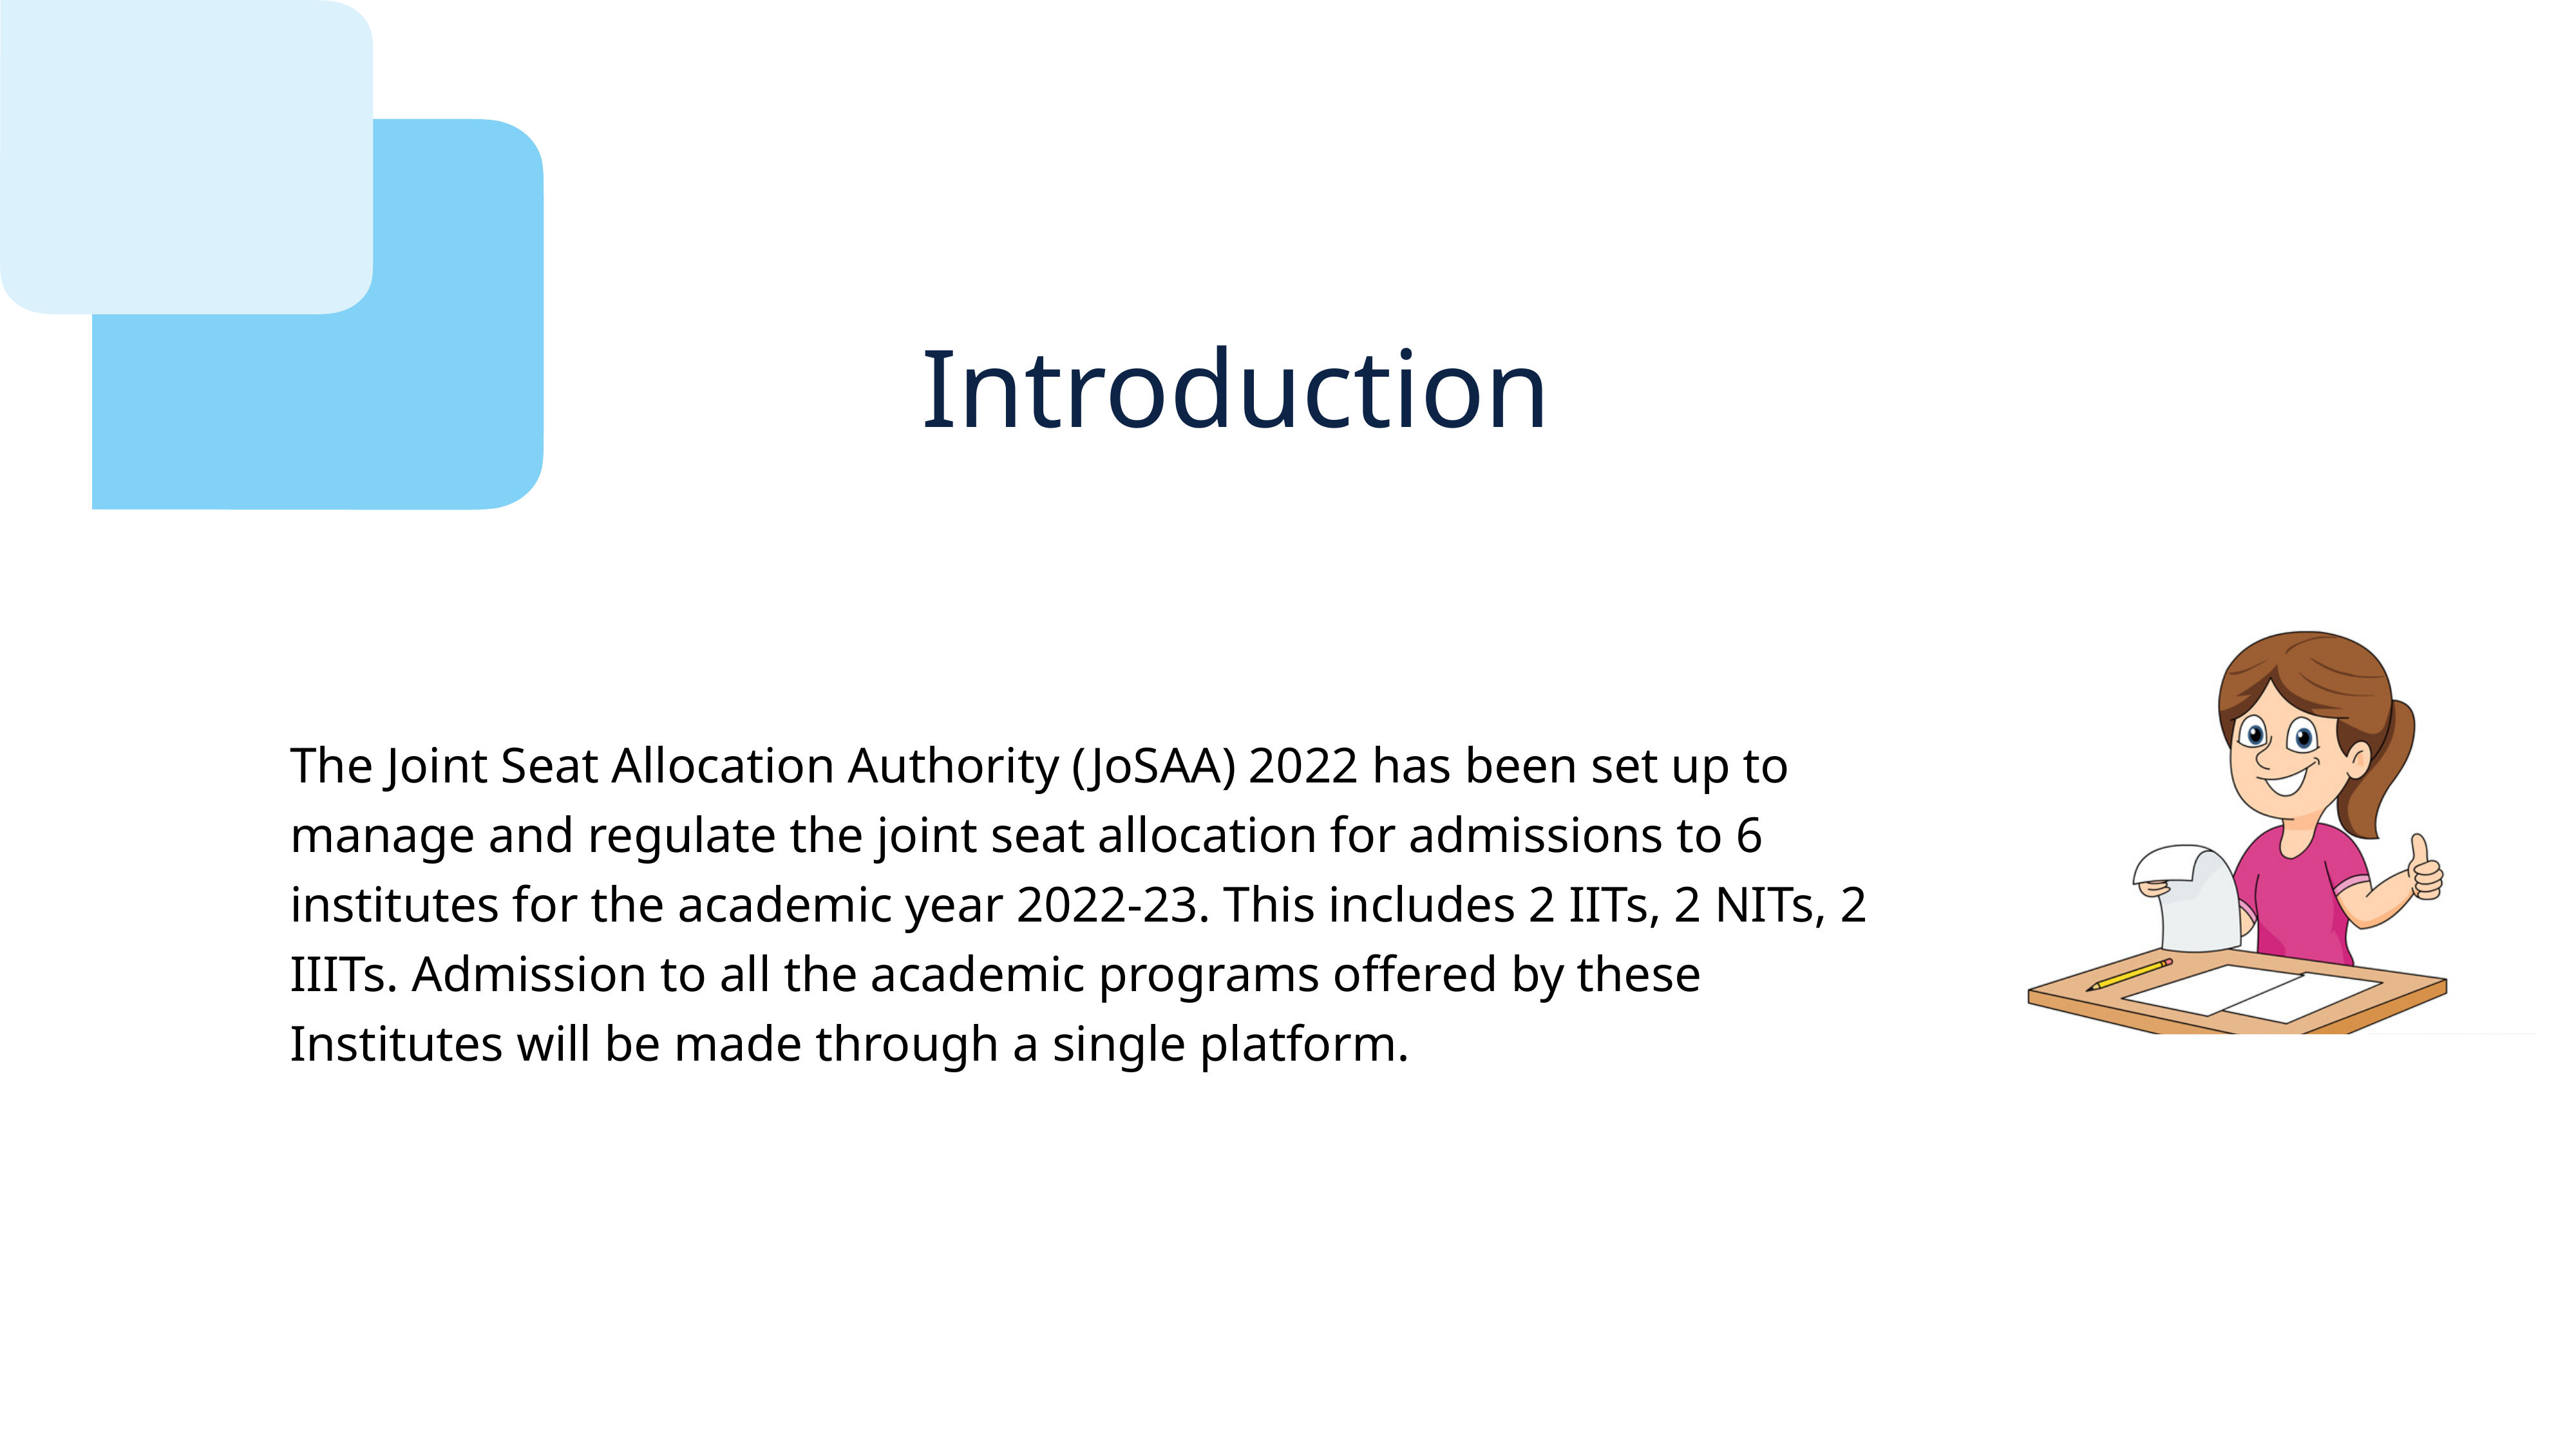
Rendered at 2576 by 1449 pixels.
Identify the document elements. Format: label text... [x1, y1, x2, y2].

text_box The Joint Seat Allocation Authority (JoSAA) 2022 has been set up to manage and regulate the joint seat allocation for admissions to 6 institutes for the academic year 2022-23. This includes 2 IITs, 2 NITs, 2 IIITs. Admission to all the academic programs offered by these Institutes will be made through a single platform. [284, 717, 1909, 1076]
picture [1996, 597, 2548, 1034]
text_box Introduction [916, 314, 2032, 454]
text_box [0, 0, 374, 315]
text_box [92, 118, 544, 510]
